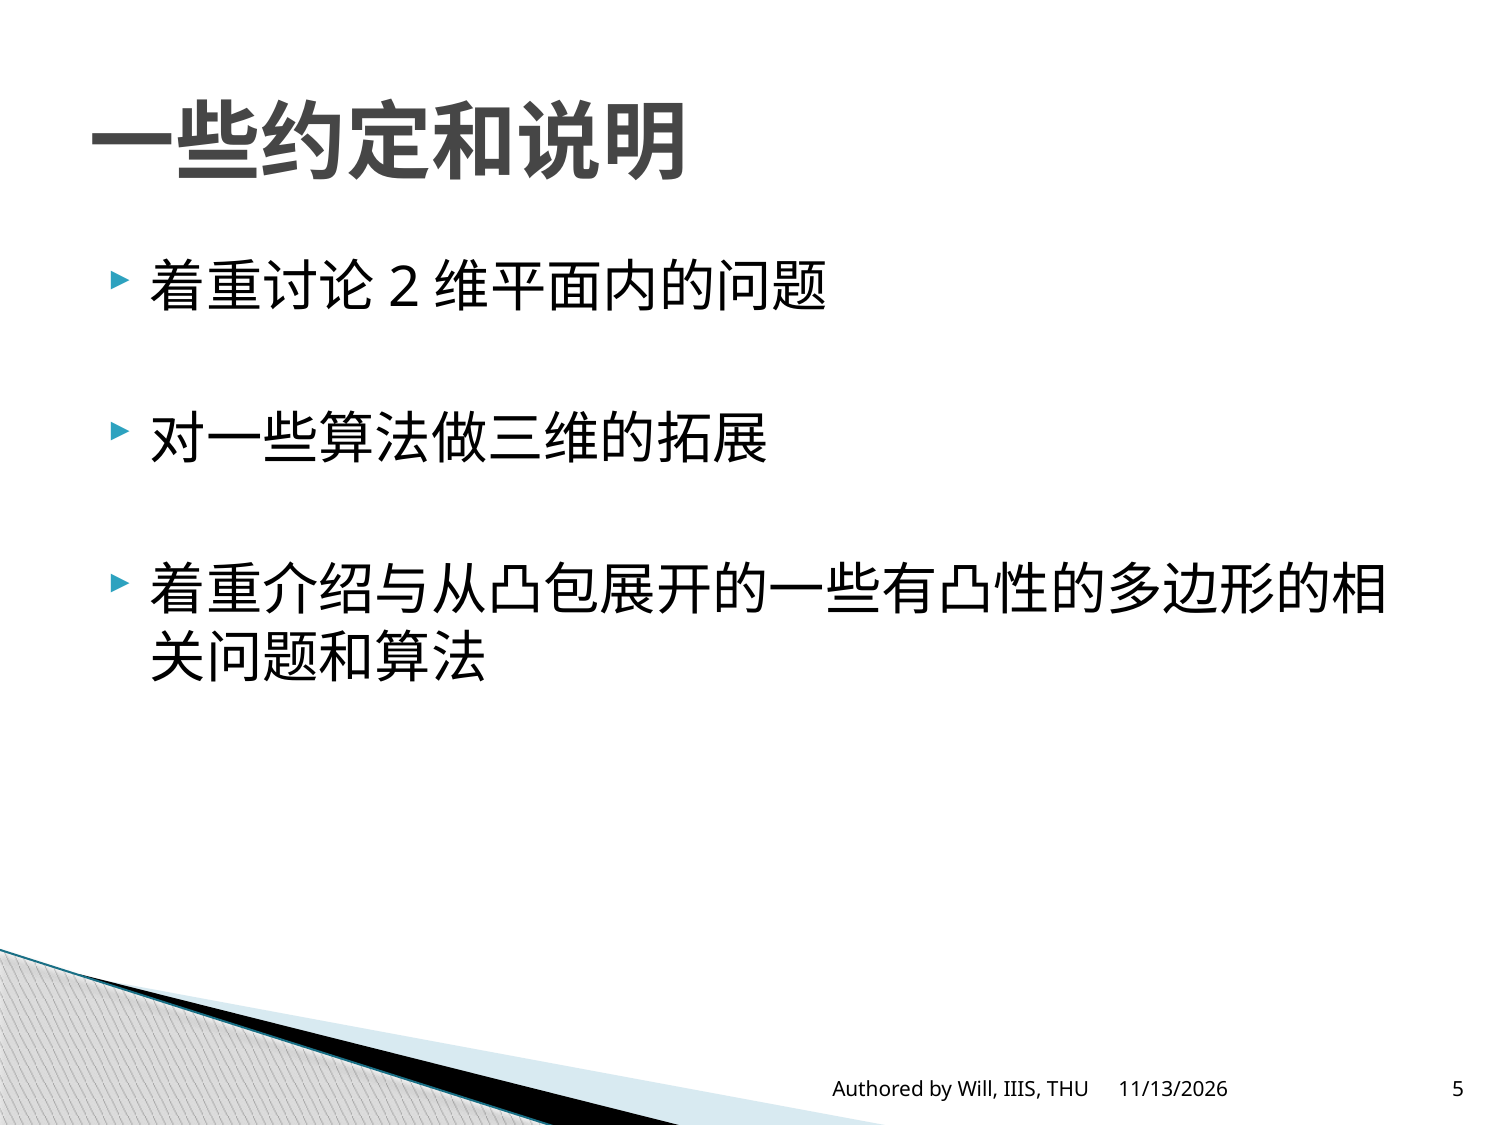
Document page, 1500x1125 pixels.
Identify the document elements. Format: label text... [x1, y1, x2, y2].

list 着重讨论2维平面内的问题 对一些算法做三维的拓展 着重介绍与从凸包展开的一些有凸性的多边形的相关问题和算法 [75, 243, 1425, 986]
title 一些约定和说明 [75, 45, 1425, 233]
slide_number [1105, 1051, 1418, 1112]
slide_number 5 [1418, 1051, 1479, 1112]
footer Authored by Will, IIIS, THU [718, 1051, 1105, 1112]
